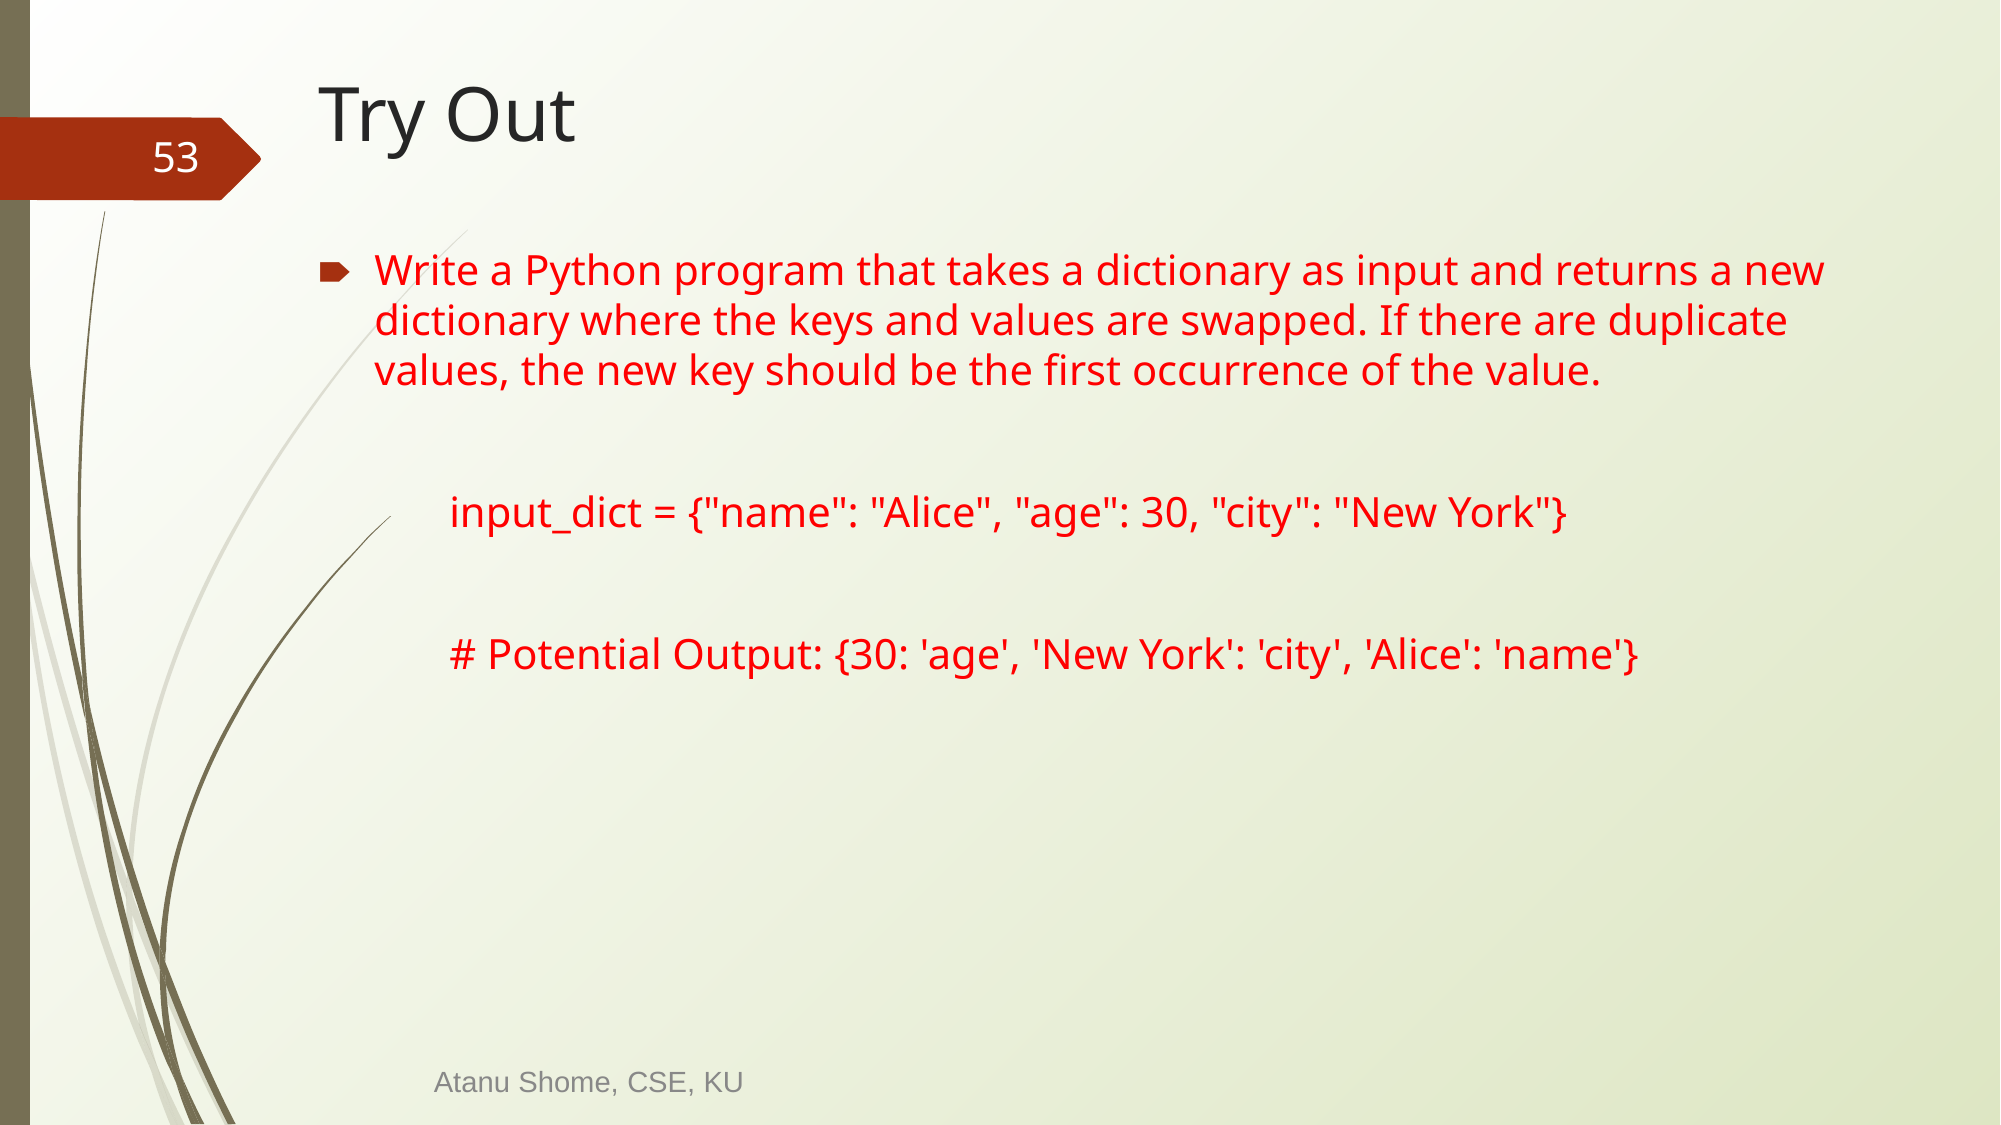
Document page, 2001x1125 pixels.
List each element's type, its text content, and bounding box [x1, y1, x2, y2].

footer Atanu Shome, CSE, KU [418, 1050, 1669, 1111]
list Write a Python program that takes a dictionary as input and returns a new dictionary where the keys and values are swapped. If there are duplicate values, the new key should be the first occurrence of the value. input_dict = {"name": "Alice", "age": 30, "city": "New York"} # Potential Output: {30: 'age', 'New York': 'city', 'Alice': 'name'} [303, 235, 1888, 1028]
title Try Out [303, 58, 1888, 201]
slide_number ‹#› [87, 129, 216, 190]
